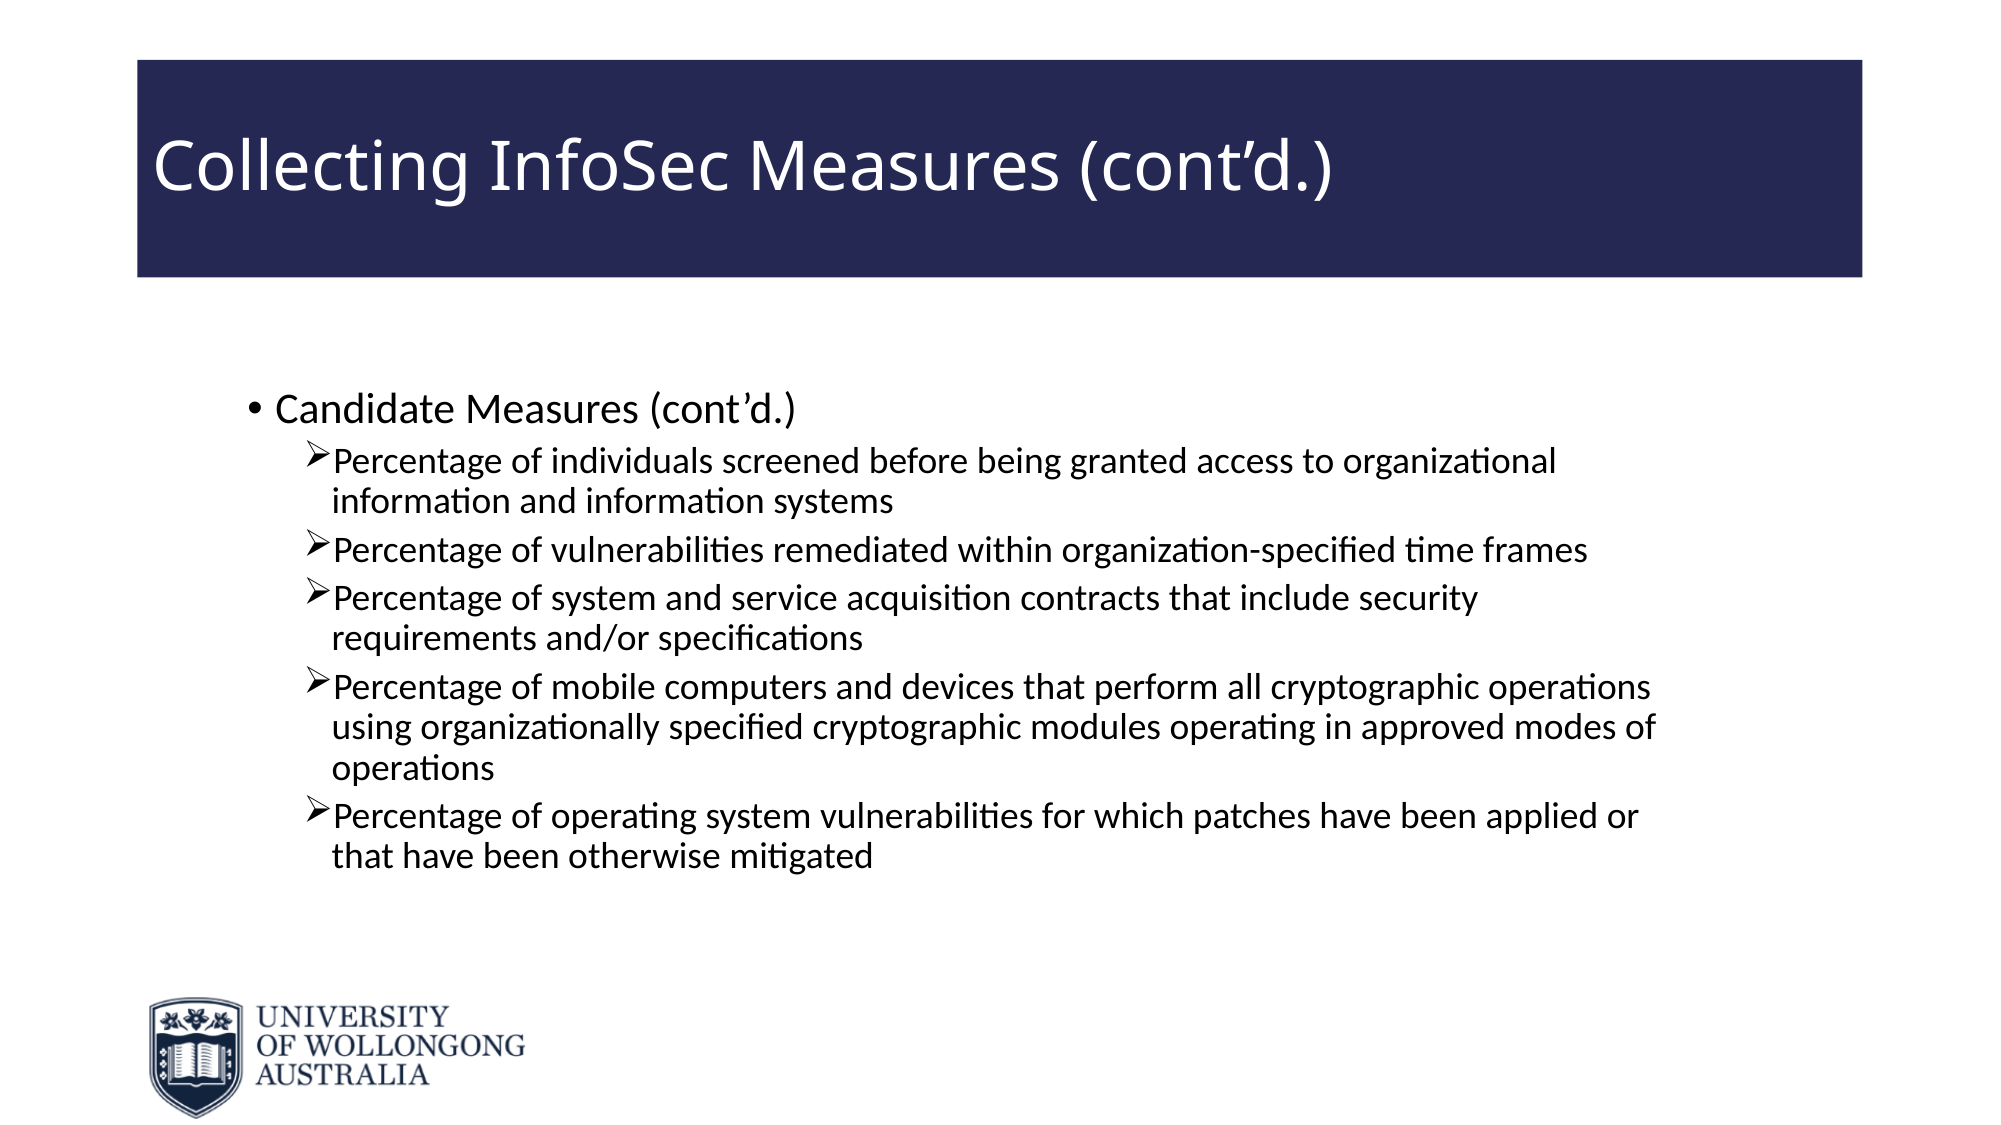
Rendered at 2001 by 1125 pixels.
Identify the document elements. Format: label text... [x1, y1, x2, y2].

picture [137, 987, 548, 1125]
title Collecting InfoSec Measures (cont’d.) [137, 59, 1863, 278]
list Candidate Measures (cont’d.) Percentage of individuals screened before being granted access to organizational information and information systems Percentage of vulnerabilities remediated within organization-specified time frames Percentage of system and service acquisition contracts that include security requirements and/or specifications Percentage of mobile computers and devices that perform all cryptographic operations using organizationally specified cryptographic modules operating in approved modes of operations Percentage of operating system vulnerabilities for which patches have been applied or that have been otherwise mitigated [232, 378, 1700, 976]
